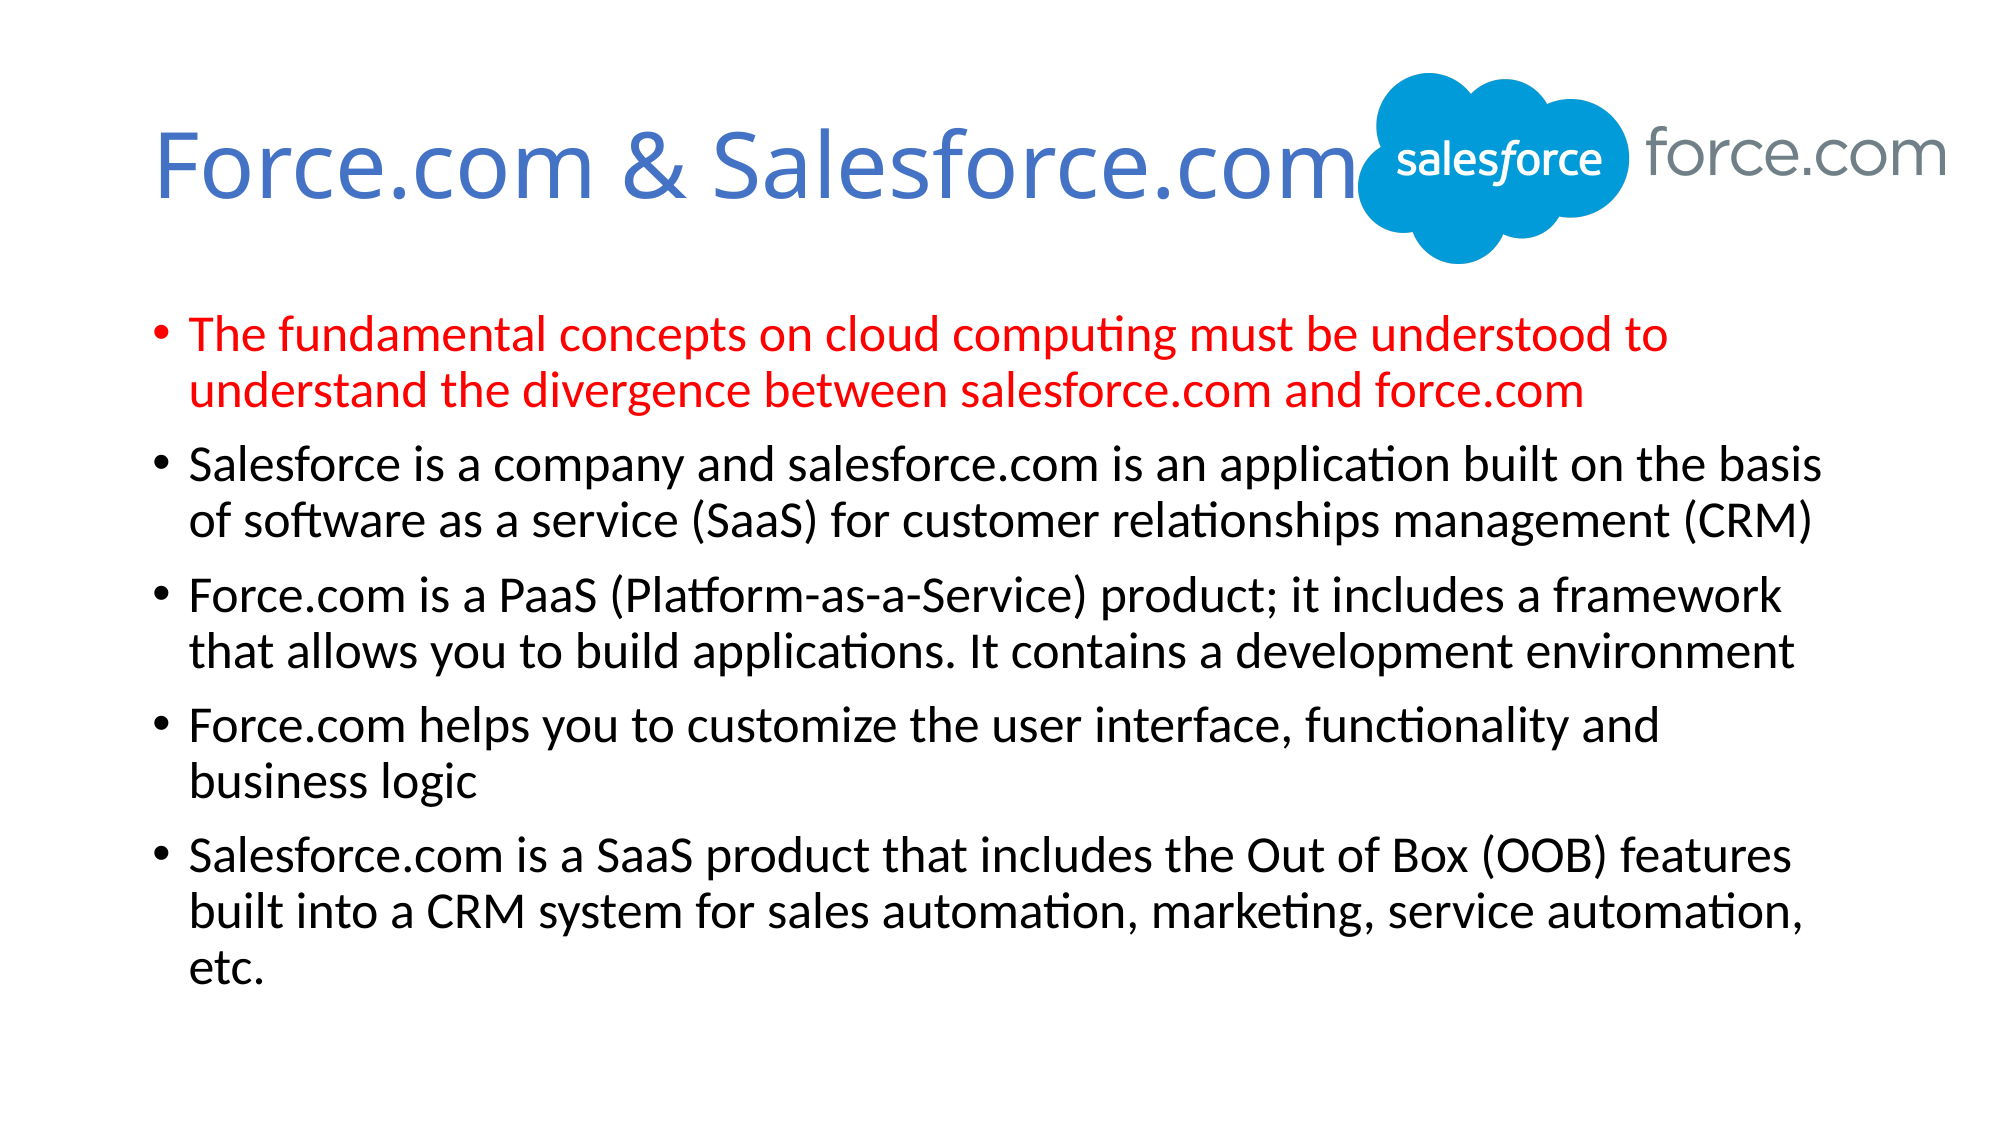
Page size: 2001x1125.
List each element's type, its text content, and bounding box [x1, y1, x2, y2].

picture [1358, 198, 1447, 264]
picture [1440, 73, 1945, 264]
picture [1420, 150, 1439, 175]
picture [1580, 151, 1601, 175]
title Force.com & Salesforce.com [137, 59, 1863, 278]
picture [1445, 141, 1449, 174]
picture [1454, 150, 1475, 175]
picture [1358, 73, 1418, 176]
picture [1560, 150, 1577, 175]
picture [1398, 150, 1416, 175]
picture [1494, 140, 1519, 186]
picture [1544, 151, 1557, 174]
picture [1518, 151, 1539, 175]
picture [1480, 150, 1497, 175]
list The fundamental concepts on cloud computing must be understood to understand the divergence between salesforce.com and force.com Salesforce is a company and salesforce.com is an application built on the basis of software as a service (SaaS) for customer relationships management (CRM) Force.com is a PaaS (Platform-as-a-Service) product; it includes a framework that allows you to build applications. It contains a development environment Force.com helps you to customize the user interface, functionality and business logic Salesforce.com is a SaaS product that includes the Out of Box (OOB) features built into a CRM system for sales automation, marketing, service automation, etc. [137, 299, 1863, 1014]
